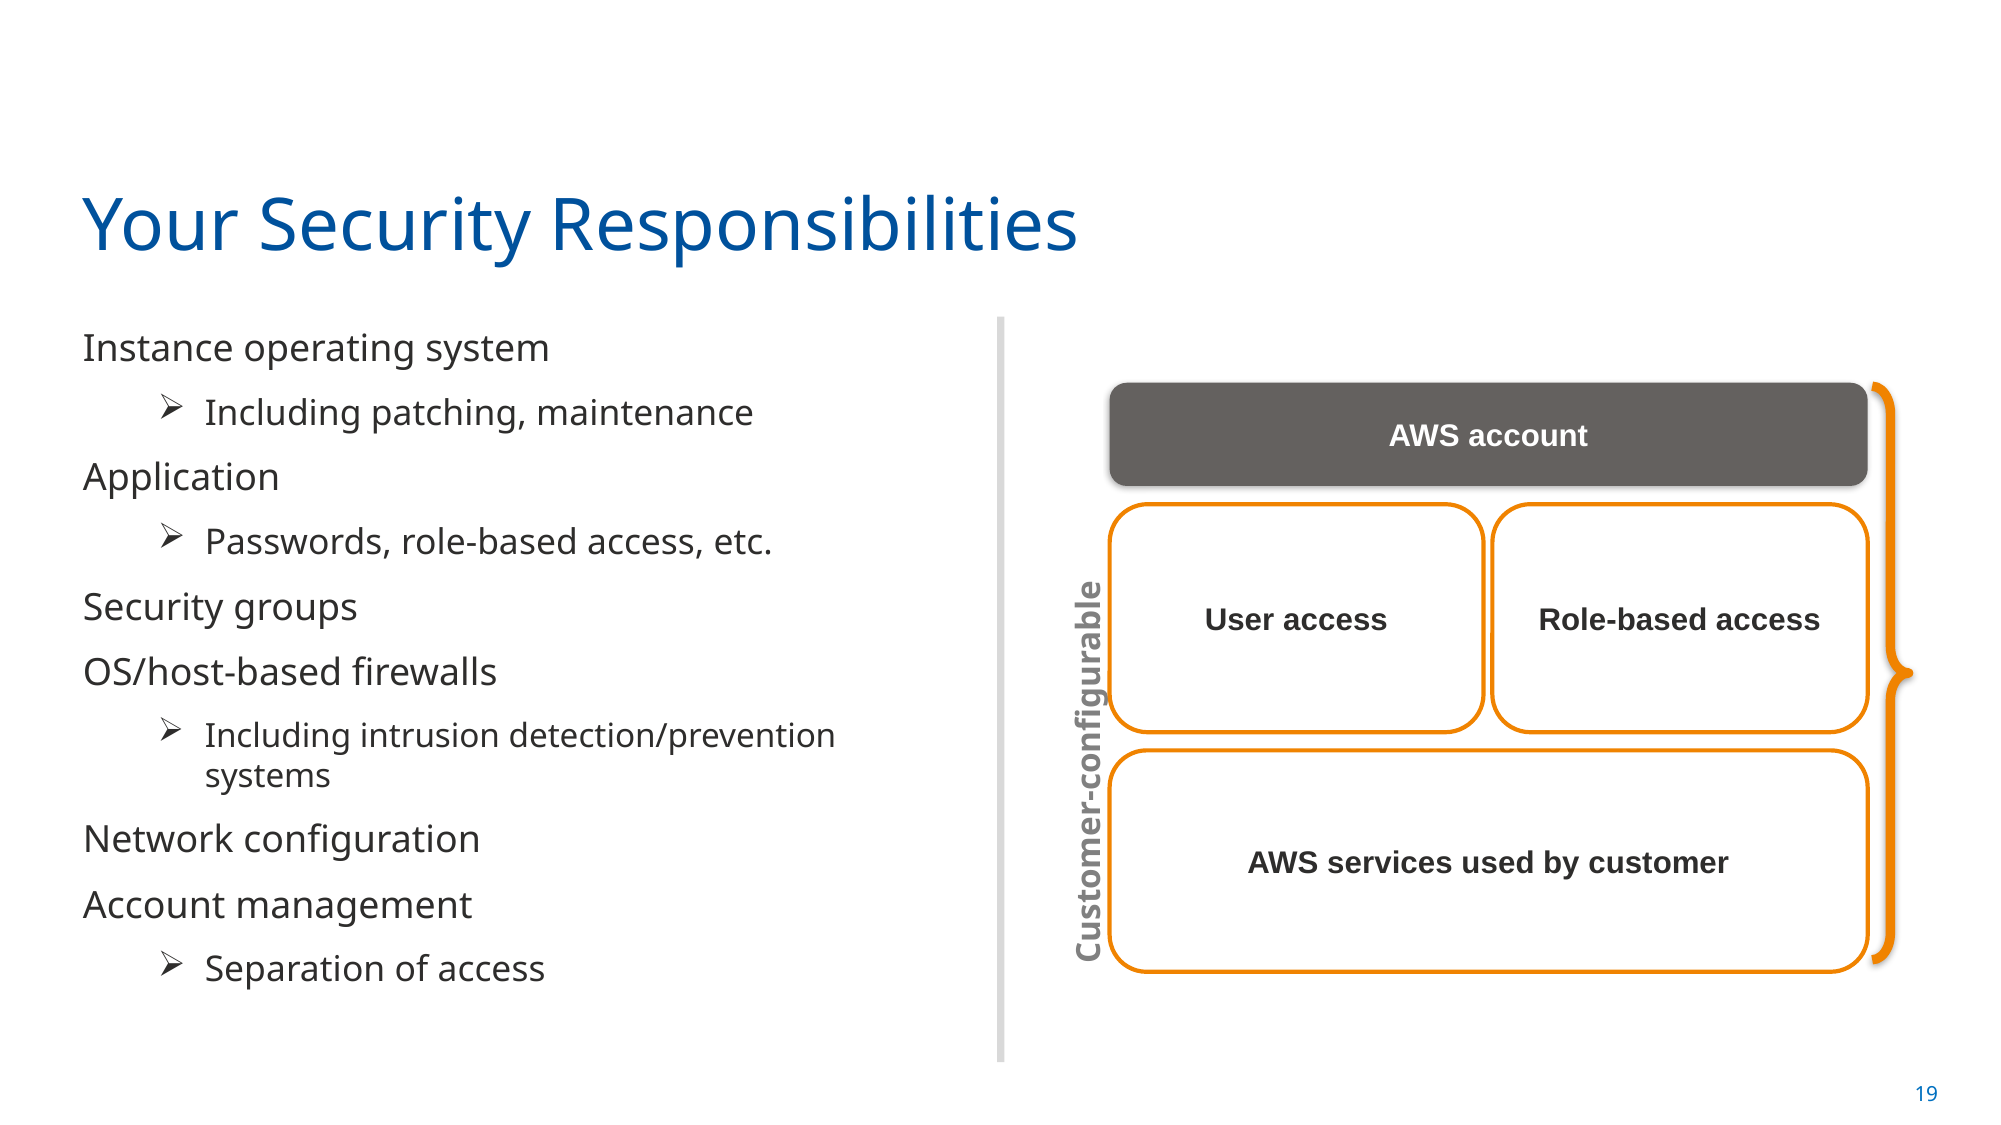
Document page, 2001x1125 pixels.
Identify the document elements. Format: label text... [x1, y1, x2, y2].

title Your Security Responsibilities [67, 170, 1565, 273]
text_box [1062, 382, 1909, 973]
list Instance operating system Including patching, maintenance Application Passwords, role-based access, etc. Security groups OS/host-based firewalls Including intrusion detection/prevention systems Network configuration Account management Separation of access [67, 316, 984, 1098]
